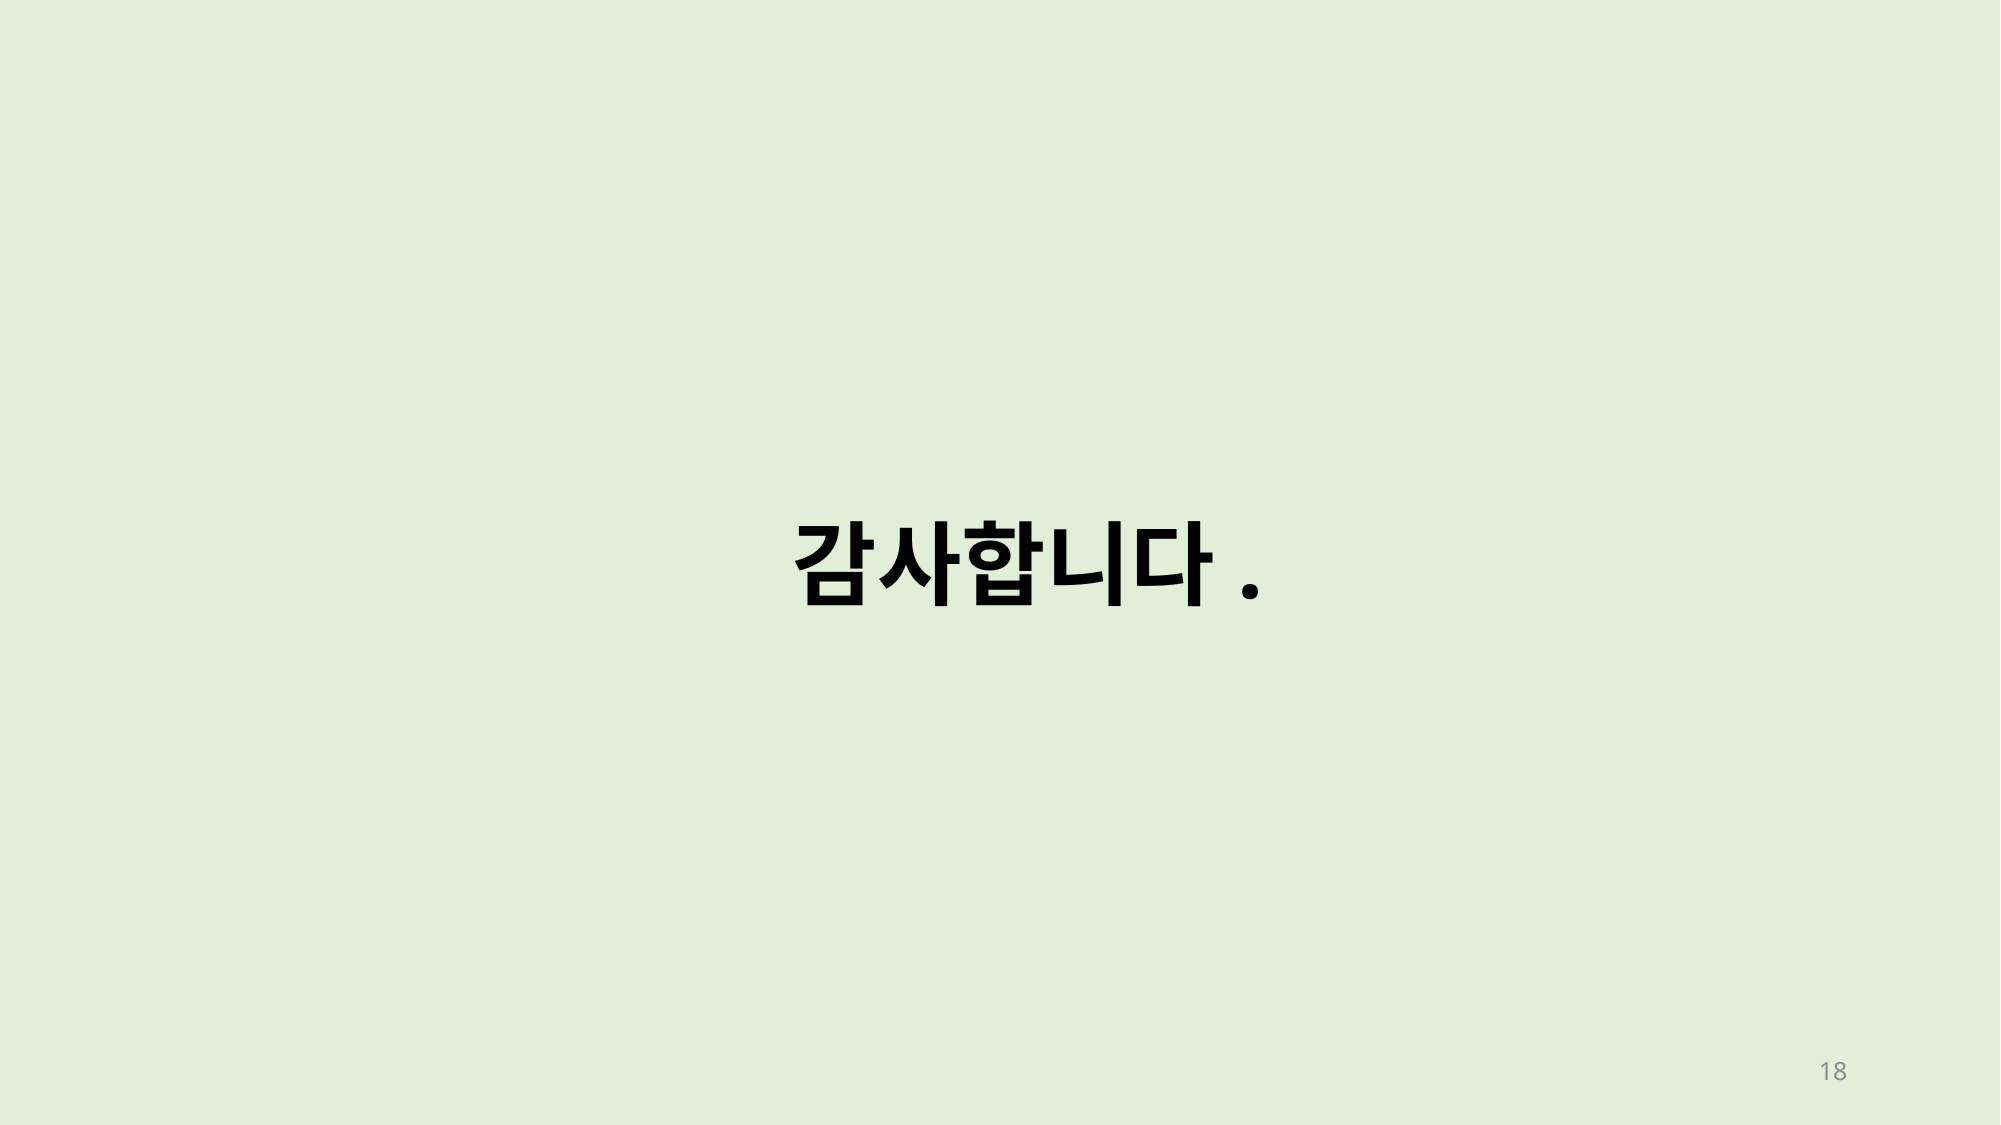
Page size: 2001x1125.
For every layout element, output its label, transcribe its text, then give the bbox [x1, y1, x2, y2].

slide_number 18 [1412, 1042, 1863, 1103]
text_box [0, 0, 2000, 1125]
text_box 감사합니다. [778, 499, 1252, 624]
